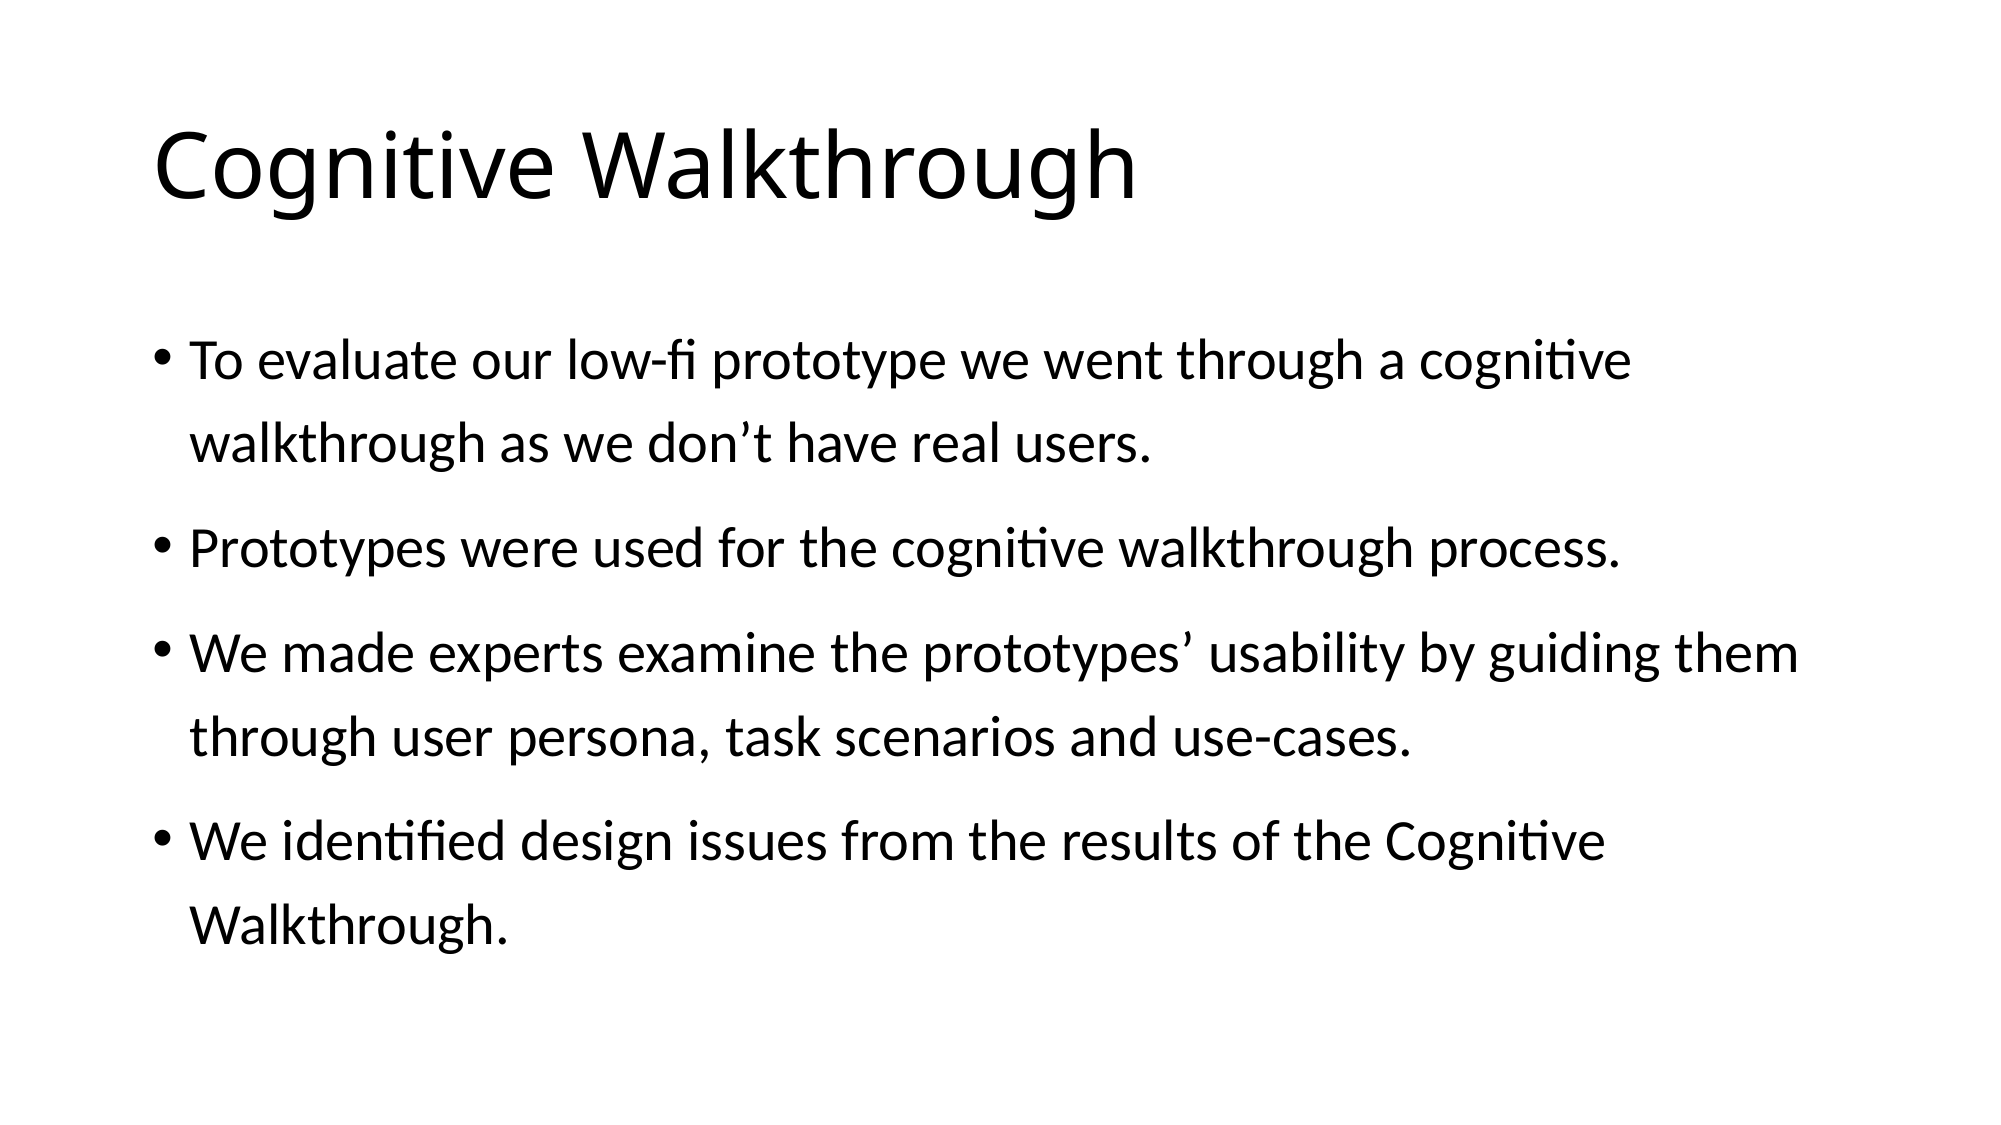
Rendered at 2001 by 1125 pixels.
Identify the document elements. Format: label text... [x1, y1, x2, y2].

title Cognitive Walkthrough [137, 59, 1863, 278]
list To evaluate our low-fi prototype we went through a cognitive walkthrough as we don’t have real users. Prototypes were used for the cognitive walkthrough process. We made experts examine the prototypes’ usability by guiding them through user persona, task scenarios and use-cases. We identified design issues from the results of the Cognitive Walkthrough. [137, 299, 1863, 1014]
